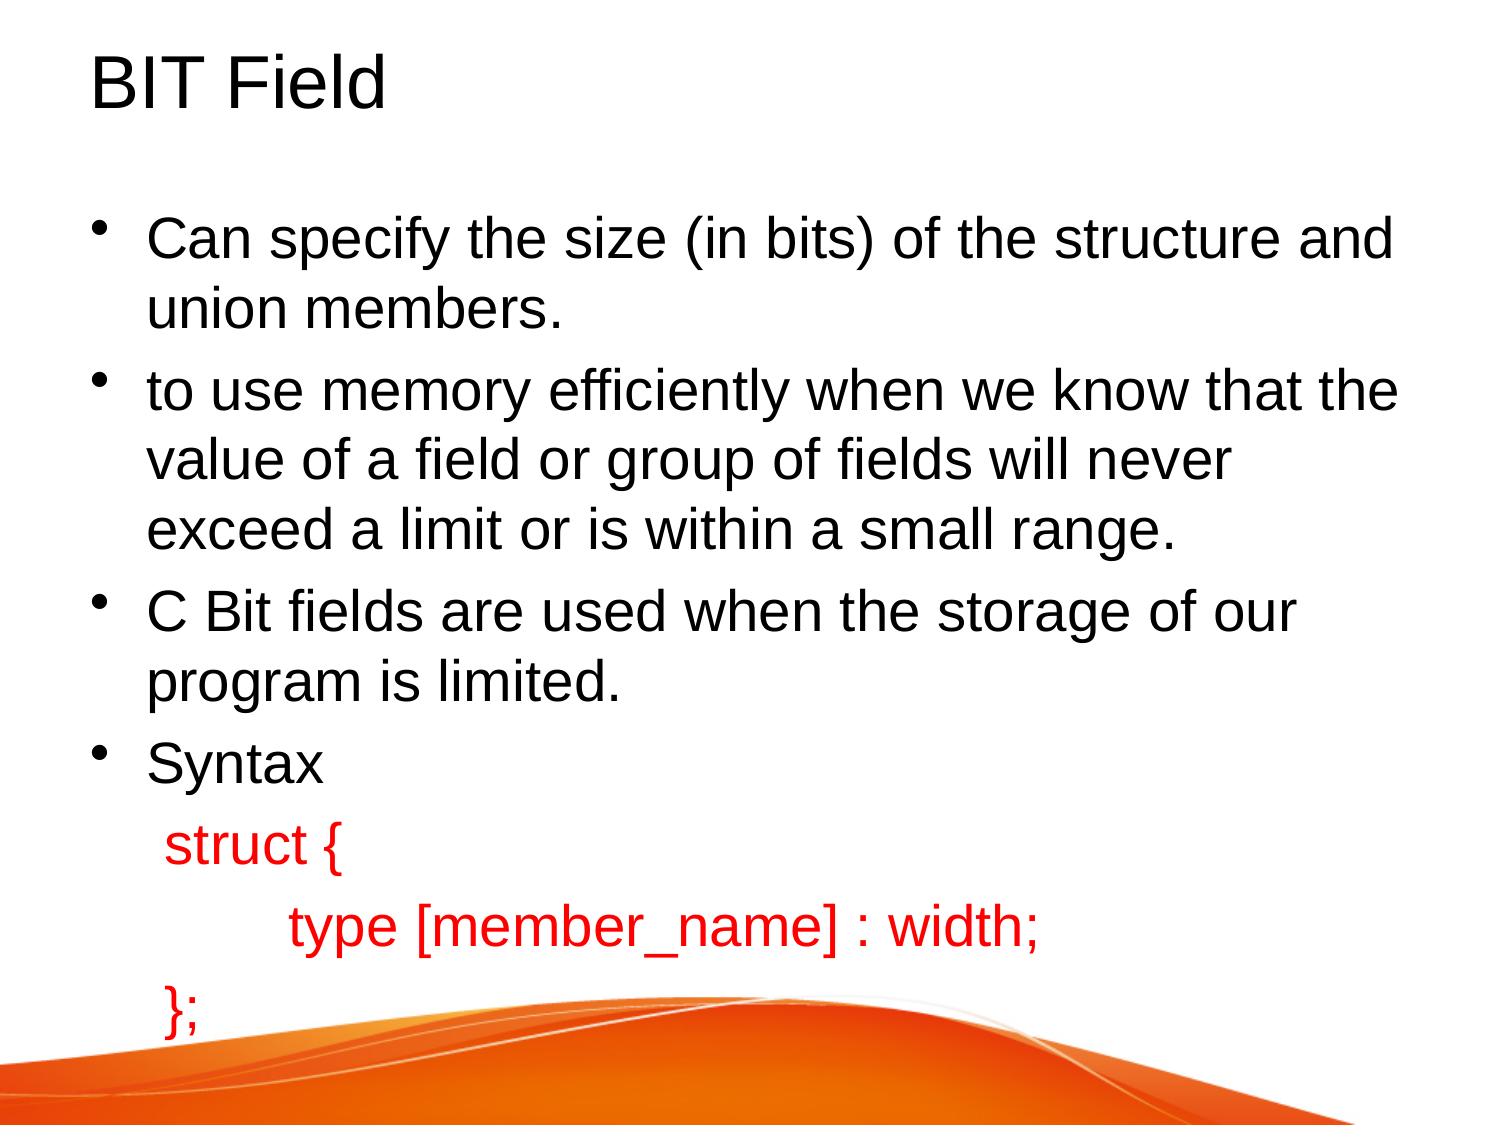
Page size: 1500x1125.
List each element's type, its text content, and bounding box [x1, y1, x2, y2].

title BIT Field [74, 30, 1426, 127]
list Can specify the size (in bits) of the structure and union members. to use memory efficiently when we know that the value of a field or group of fields will never exceed a limit or is within a small range. C Bit fields are used when the storage of our program is limited. Syntax struct { type [member_name] : width; }; [74, 192, 1426, 1125]
picture [0, 0, 1500, 1125]
